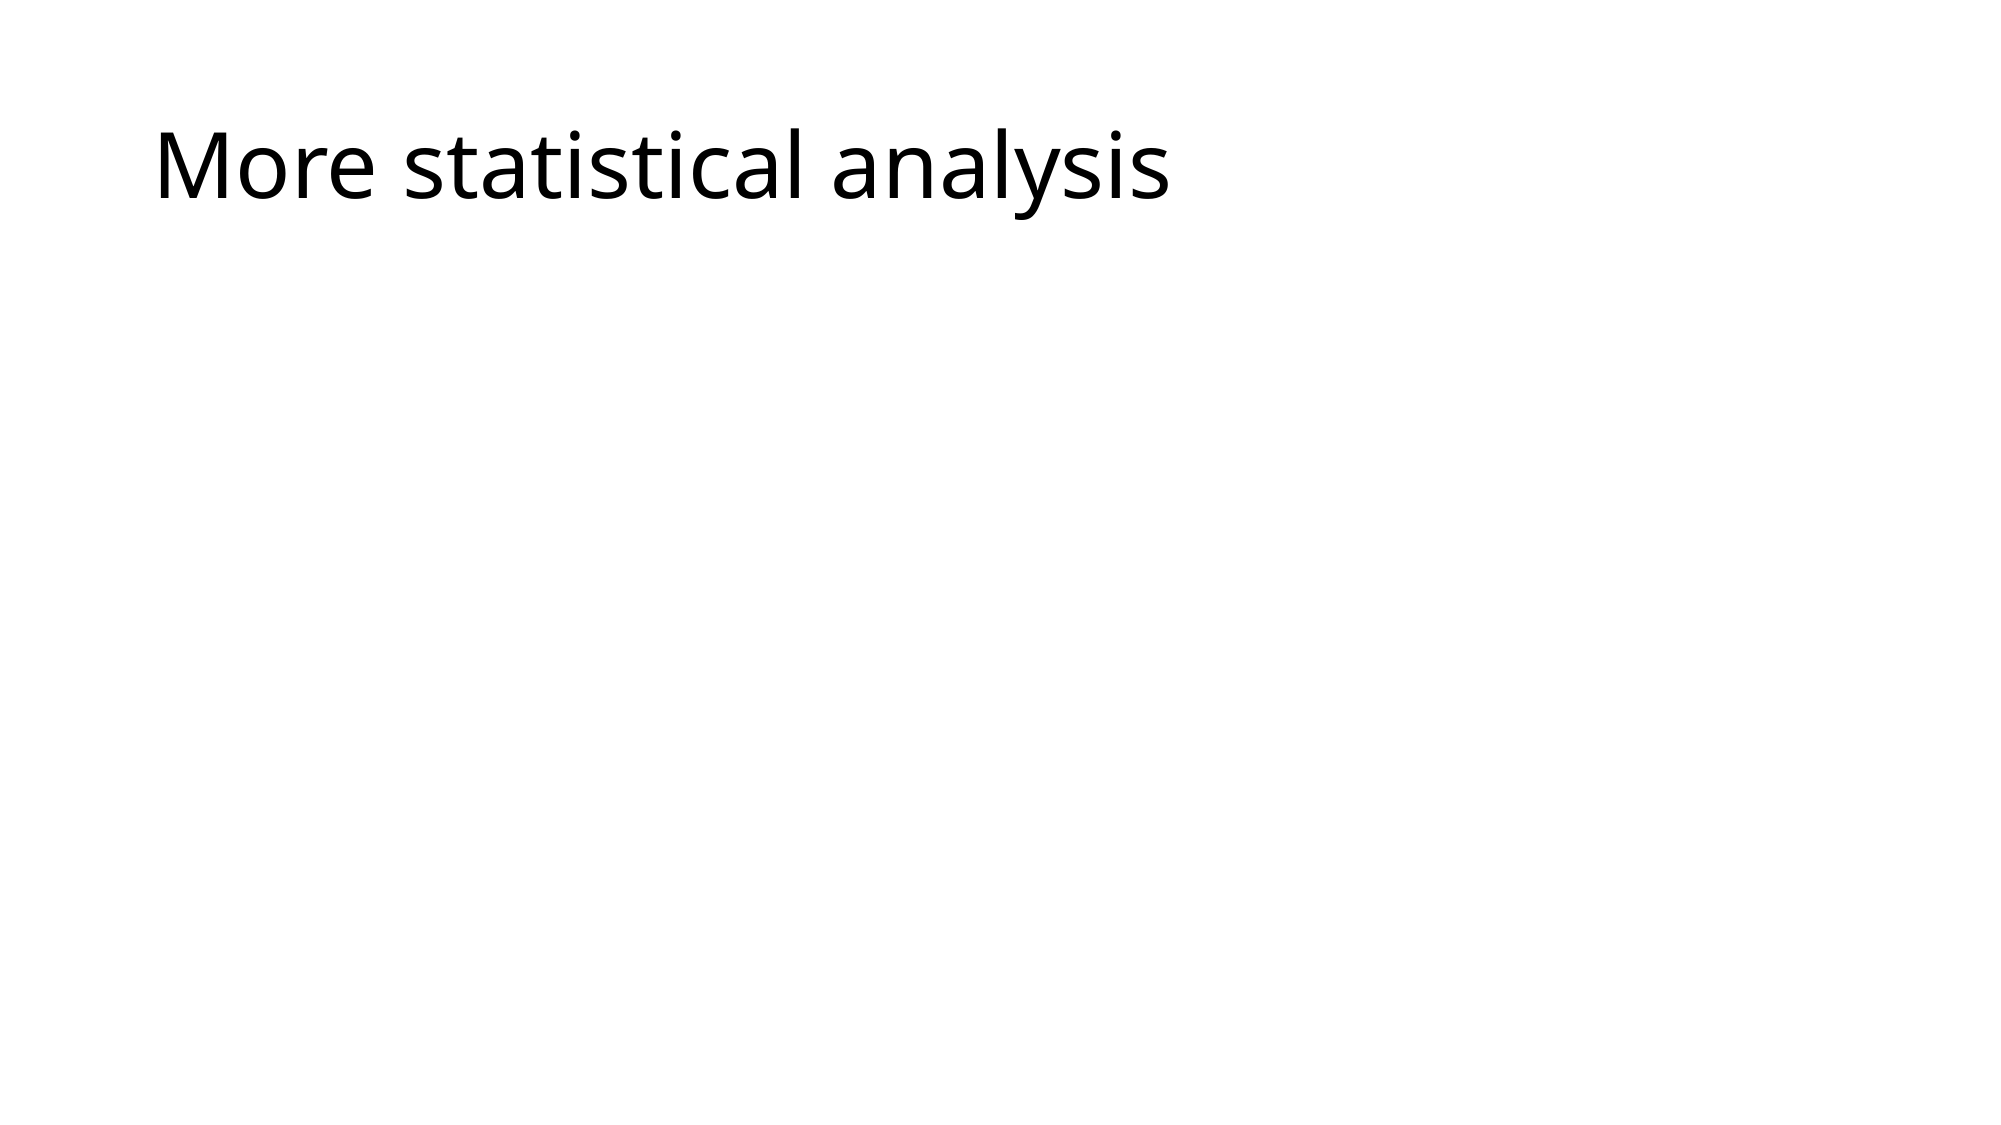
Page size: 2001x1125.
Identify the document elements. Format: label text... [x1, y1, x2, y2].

title More statistical analysis [137, 59, 1863, 278]
